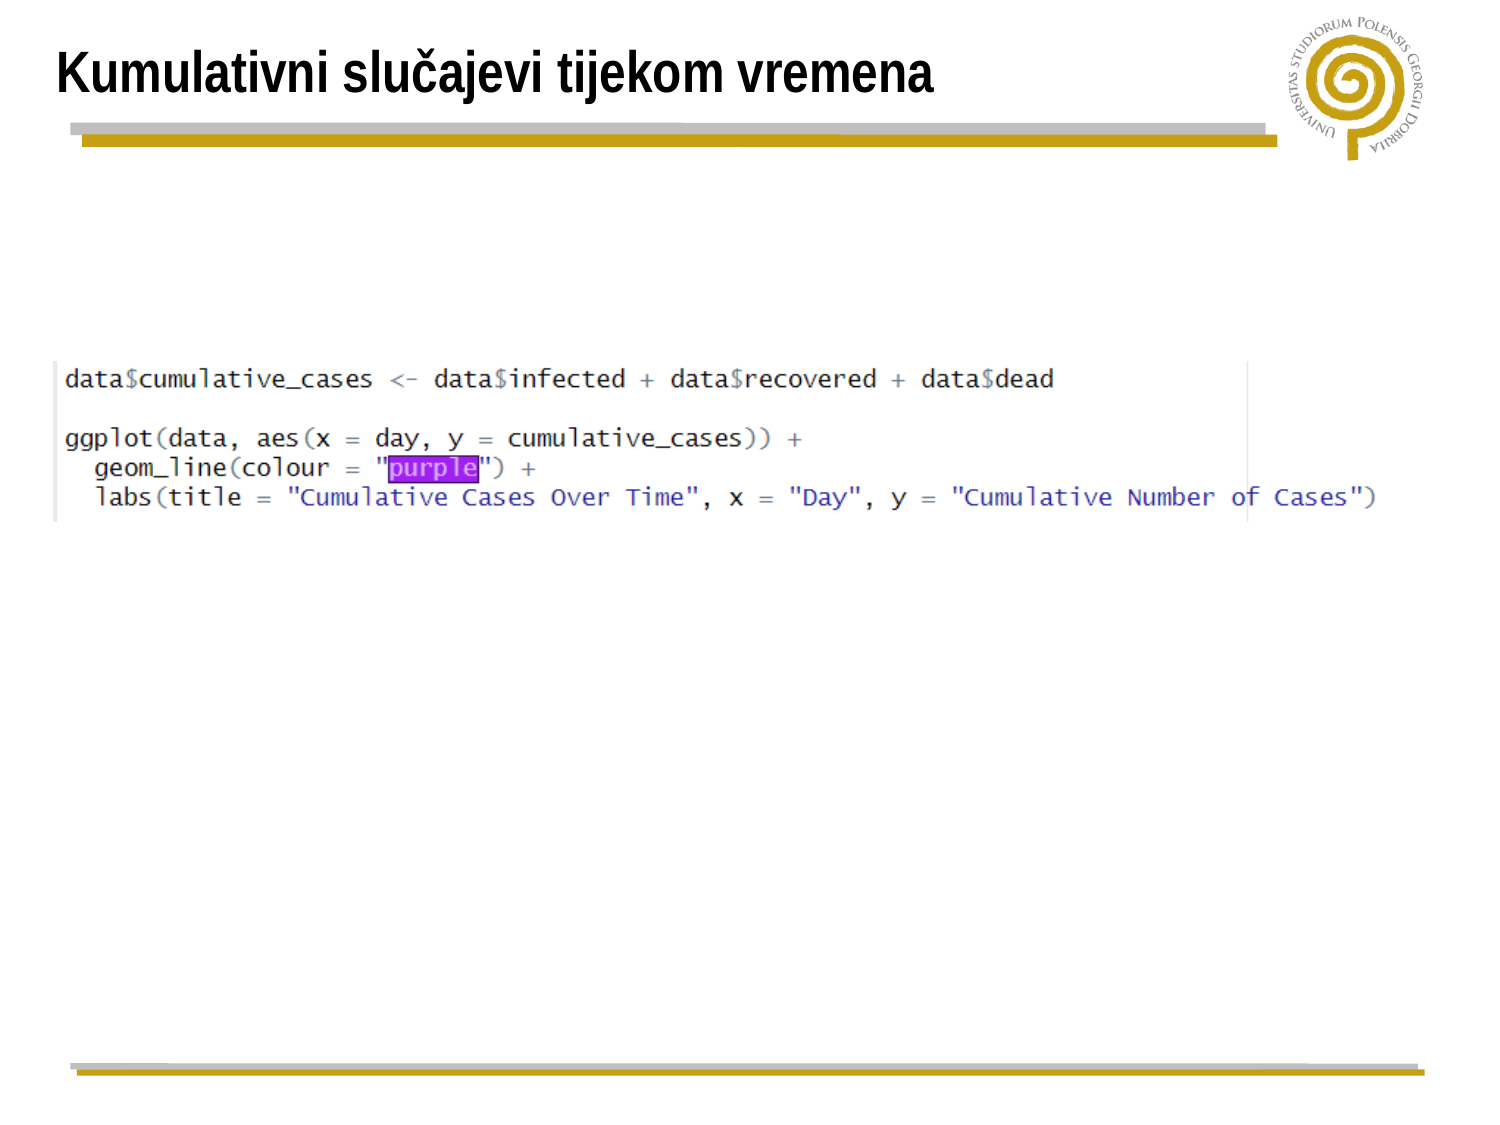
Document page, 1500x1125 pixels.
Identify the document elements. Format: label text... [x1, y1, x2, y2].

picture [1285, 13, 1425, 164]
picture [52, 361, 1391, 523]
title Kumulativni slučajevi tijekom vremena [41, 21, 1266, 118]
